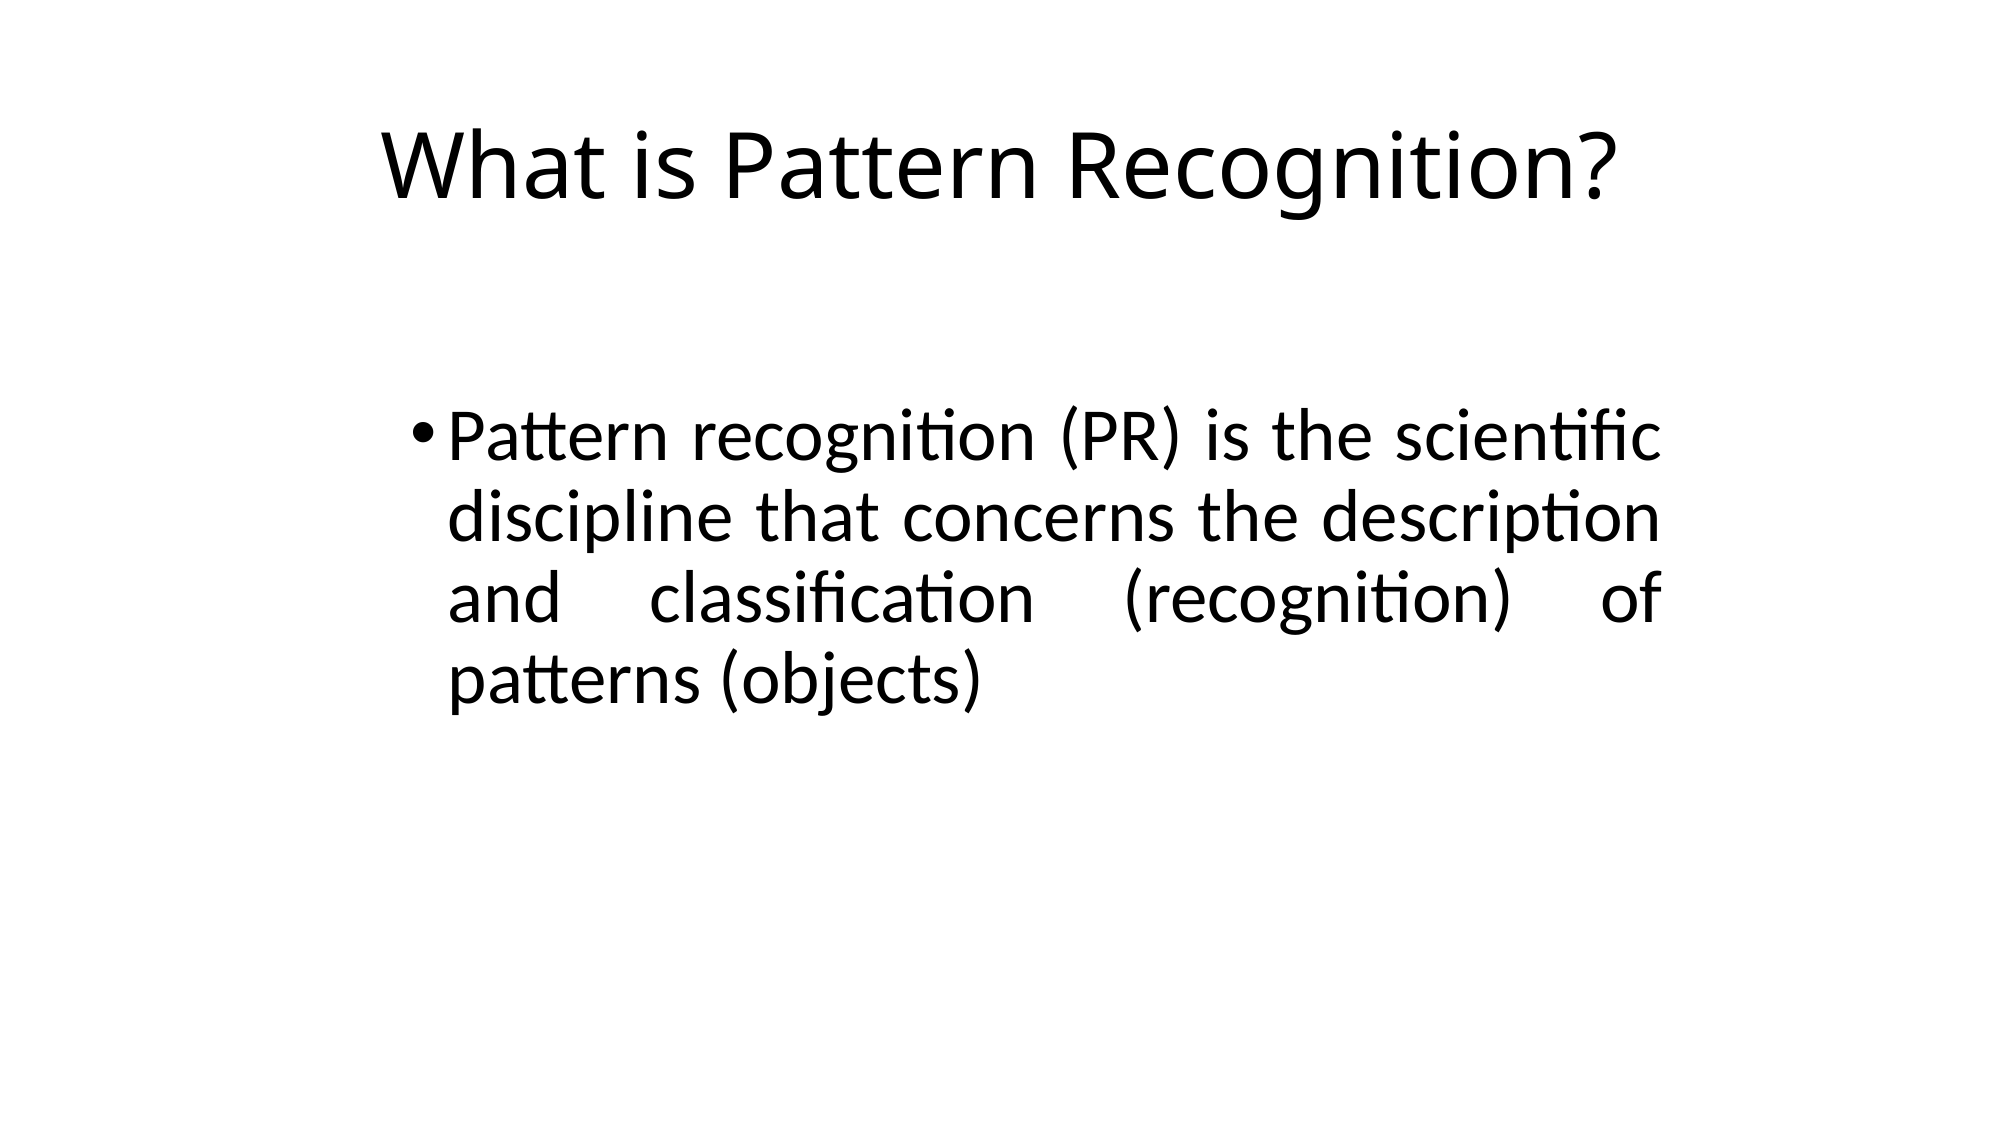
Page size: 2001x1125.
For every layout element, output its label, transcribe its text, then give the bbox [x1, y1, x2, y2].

list Pattern recognition (PR) is the scientific discipline that concerns the description and classification (recognition) of patterns (objects) [395, 388, 1679, 1102]
title What is Pattern Recognition? [137, 59, 1863, 278]
